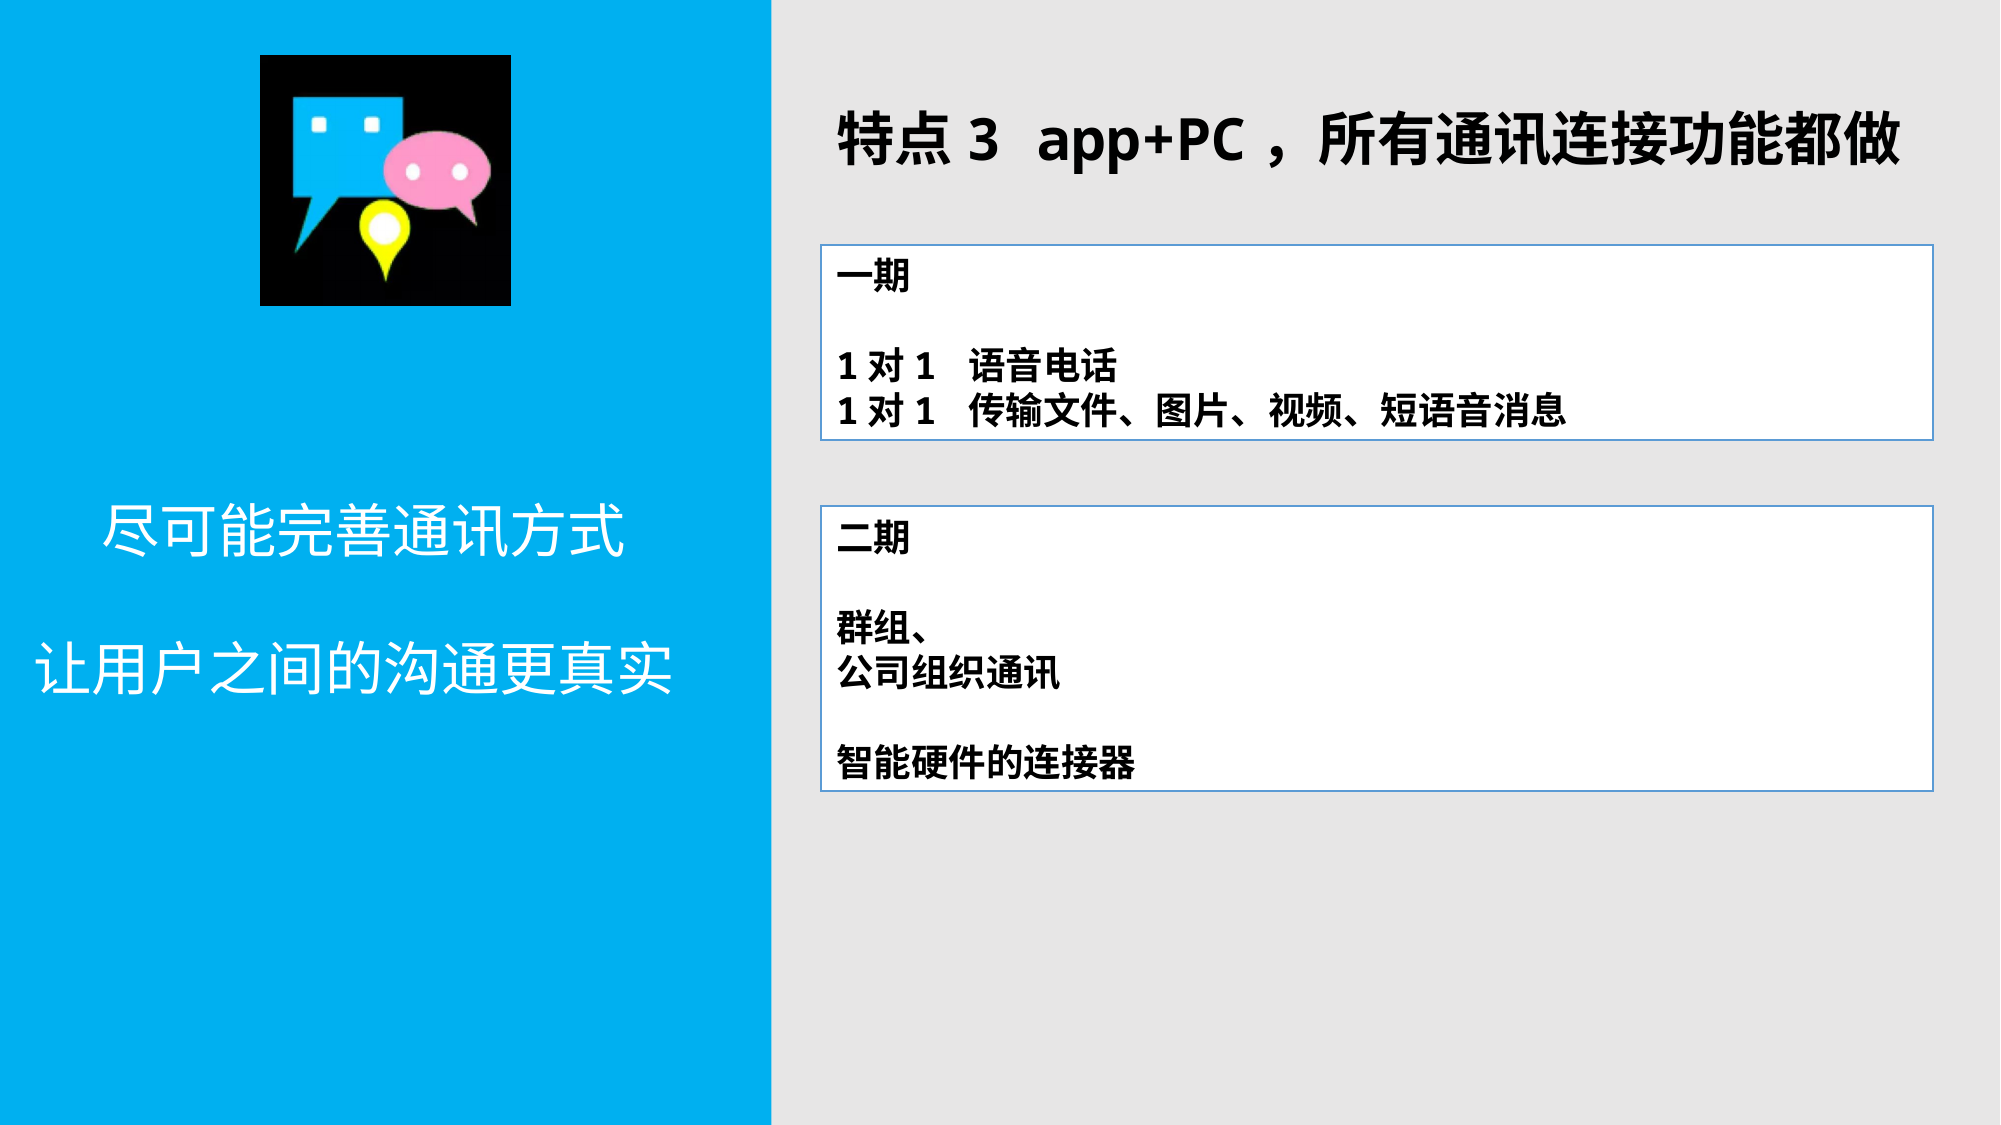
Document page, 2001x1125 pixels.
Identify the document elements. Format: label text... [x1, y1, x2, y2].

text_box 尽可能完善通讯方式 [86, 486, 747, 572]
text_box [0, 0, 772, 1125]
picture [261, 56, 510, 305]
text_box 让用户之间的沟通更真实 [19, 624, 753, 710]
text_box 二期 群组、 公司组织通讯 智能硬件的连接器 [820, 505, 1934, 792]
text_box 特点3 app+PC，所有通讯连接功能都做 [821, 94, 2000, 180]
text_box 一期 1对1 语音电话 1对1 传输文件、图片、视频、短语音消息 [820, 244, 1934, 441]
